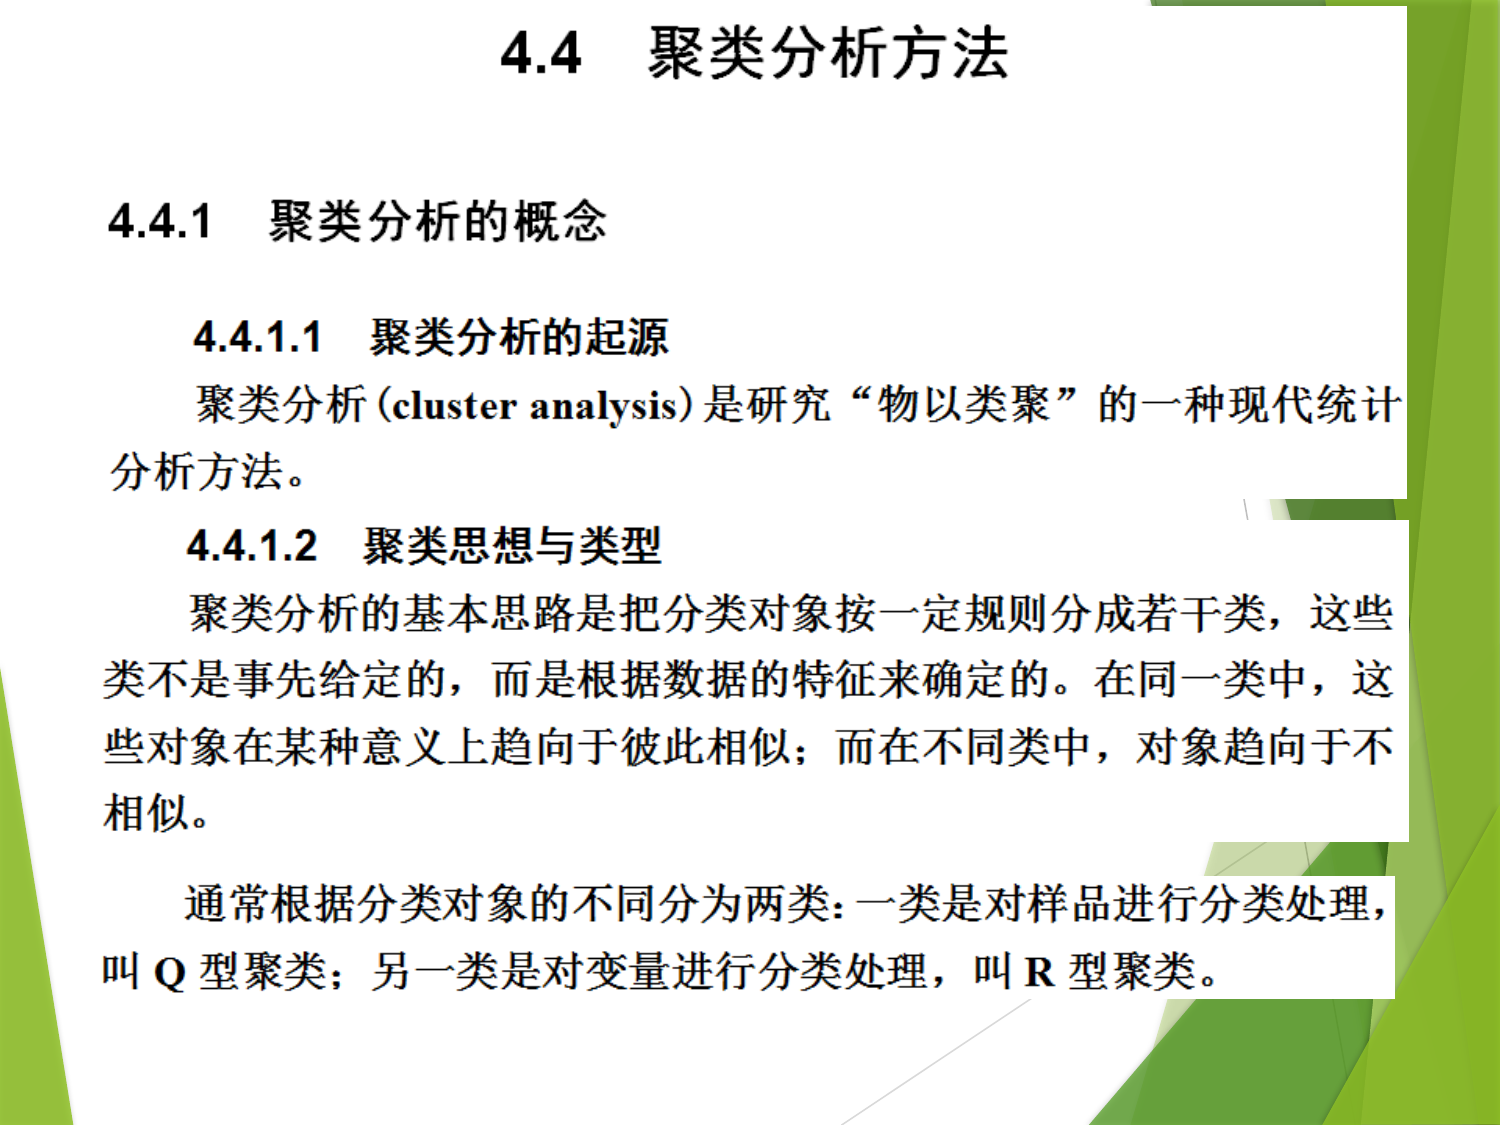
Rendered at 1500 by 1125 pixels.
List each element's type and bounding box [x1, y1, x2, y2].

picture [97, 5, 1407, 500]
picture [95, 875, 1395, 999]
picture [95, 520, 1409, 842]
